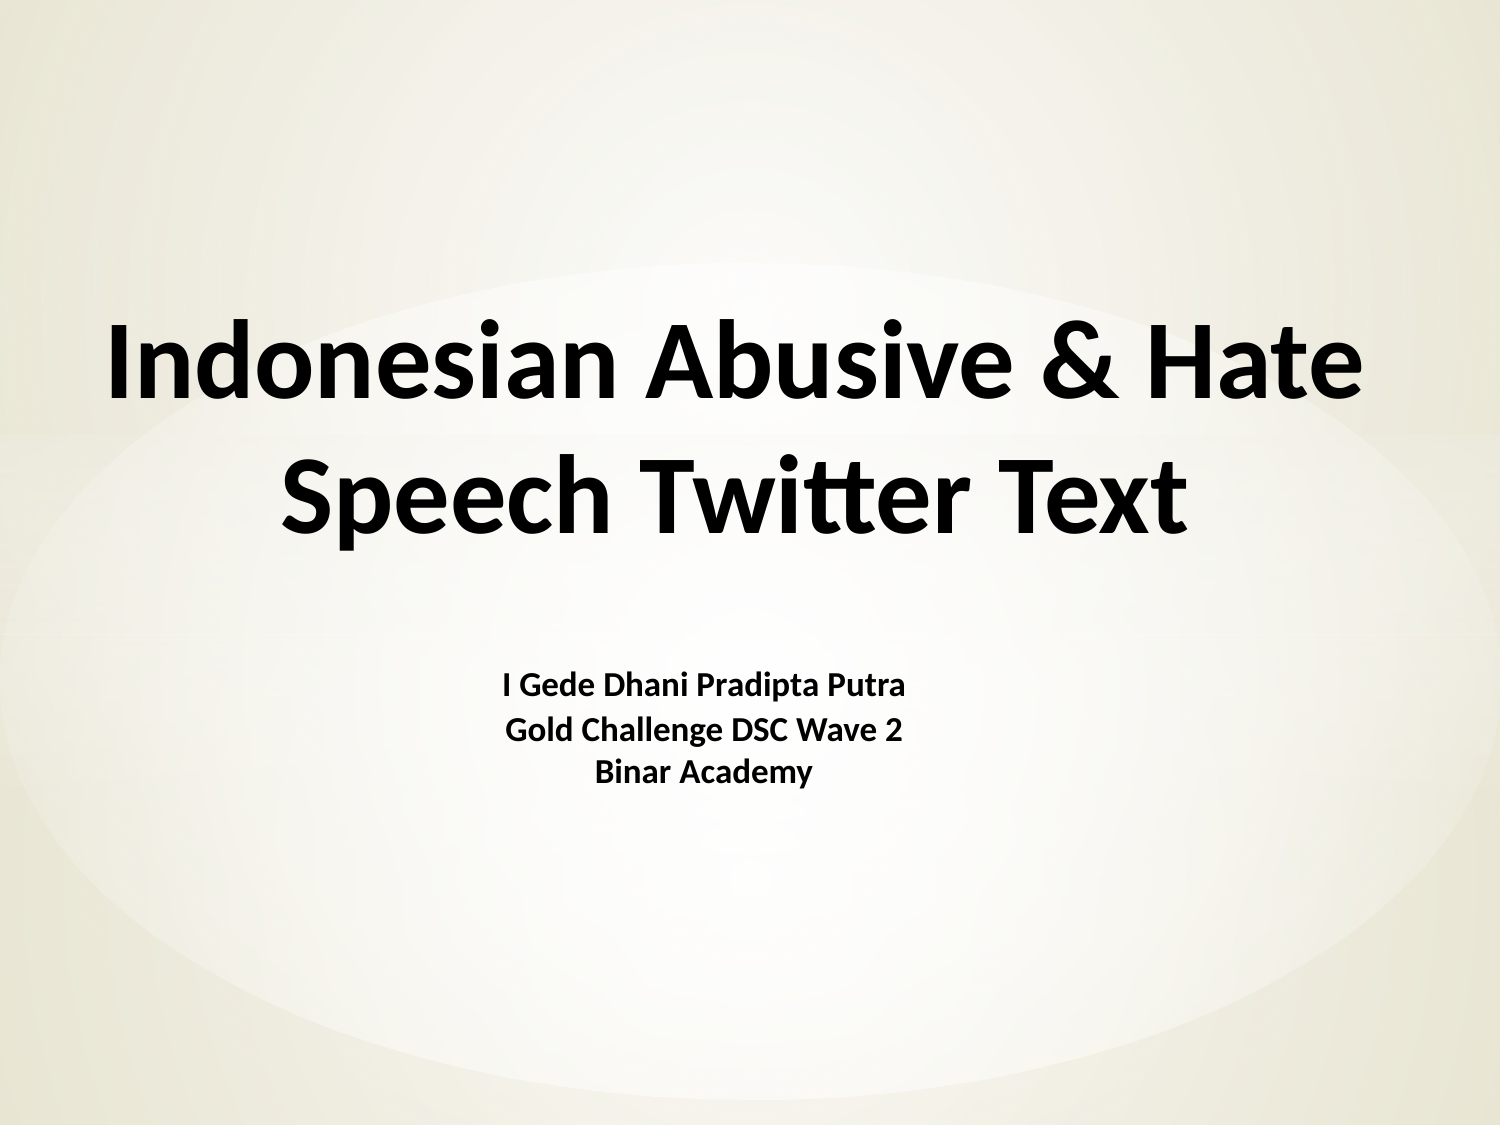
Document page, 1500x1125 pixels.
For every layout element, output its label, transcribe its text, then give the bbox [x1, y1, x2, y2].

subtitle I Gede Dhani Pradipta Putra Gold Challenge DSC Wave 2 Binar Academy [241, 654, 1167, 799]
title Indonesian Abusive & Hate Speech Twitter Text [29, 278, 1412, 587]
